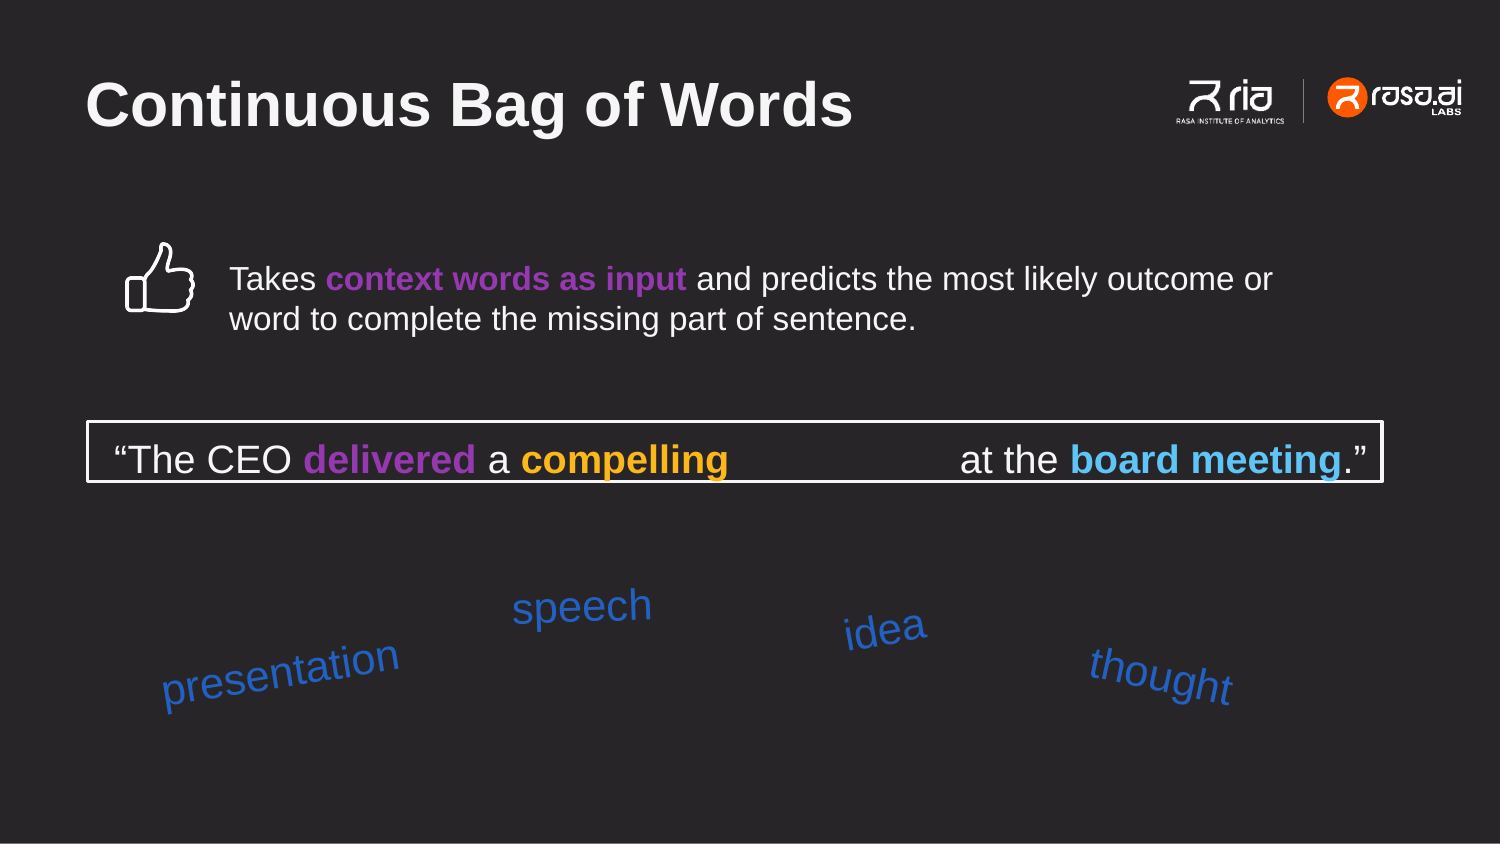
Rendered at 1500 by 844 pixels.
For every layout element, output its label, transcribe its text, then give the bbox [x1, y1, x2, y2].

picture [124, 241, 196, 313]
text_box idea [840, 600, 947, 661]
title Continuous Bag of Words [83, 61, 1295, 205]
text_box thought [1085, 643, 1262, 721]
text_box Takes context words as input and predicts the most likely outcome or word to complete the missing part of sentence. [227, 255, 1336, 337]
text_box presentation [158, 629, 431, 716]
text_box “The CEO delivered a compelling at the board meeting.” [87, 421, 1383, 482]
text_box speech [511, 583, 672, 633]
